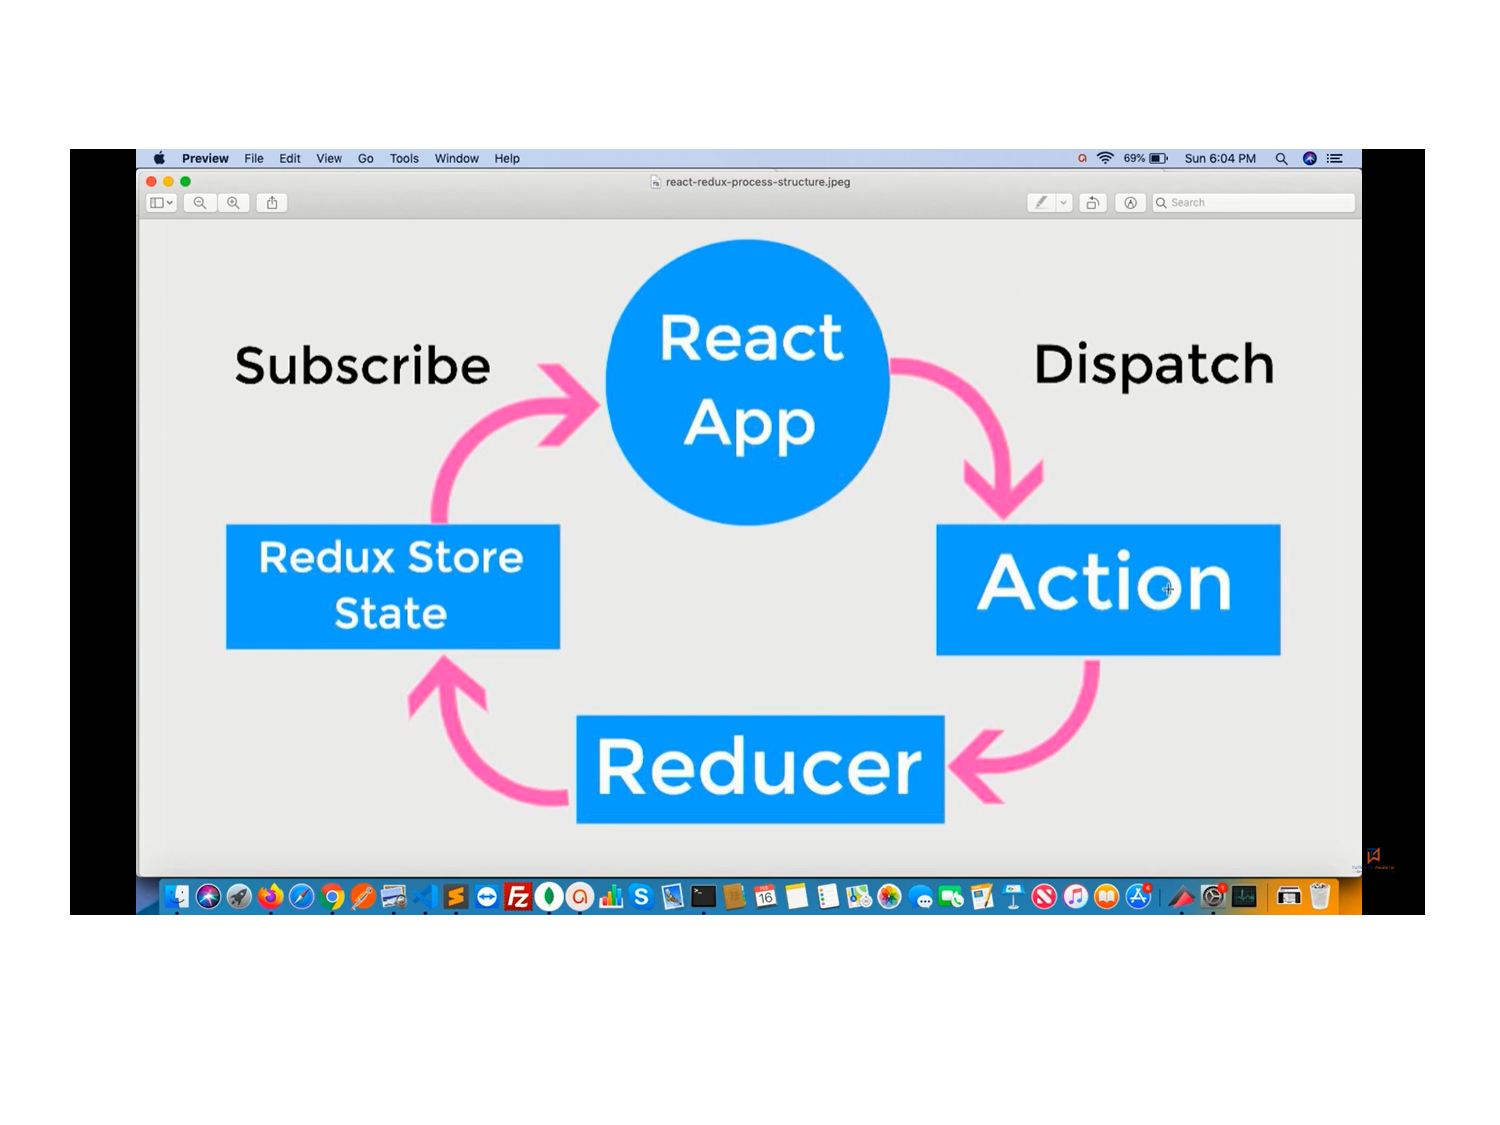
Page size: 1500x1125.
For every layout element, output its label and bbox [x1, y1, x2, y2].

list [70, 148, 1426, 915]
